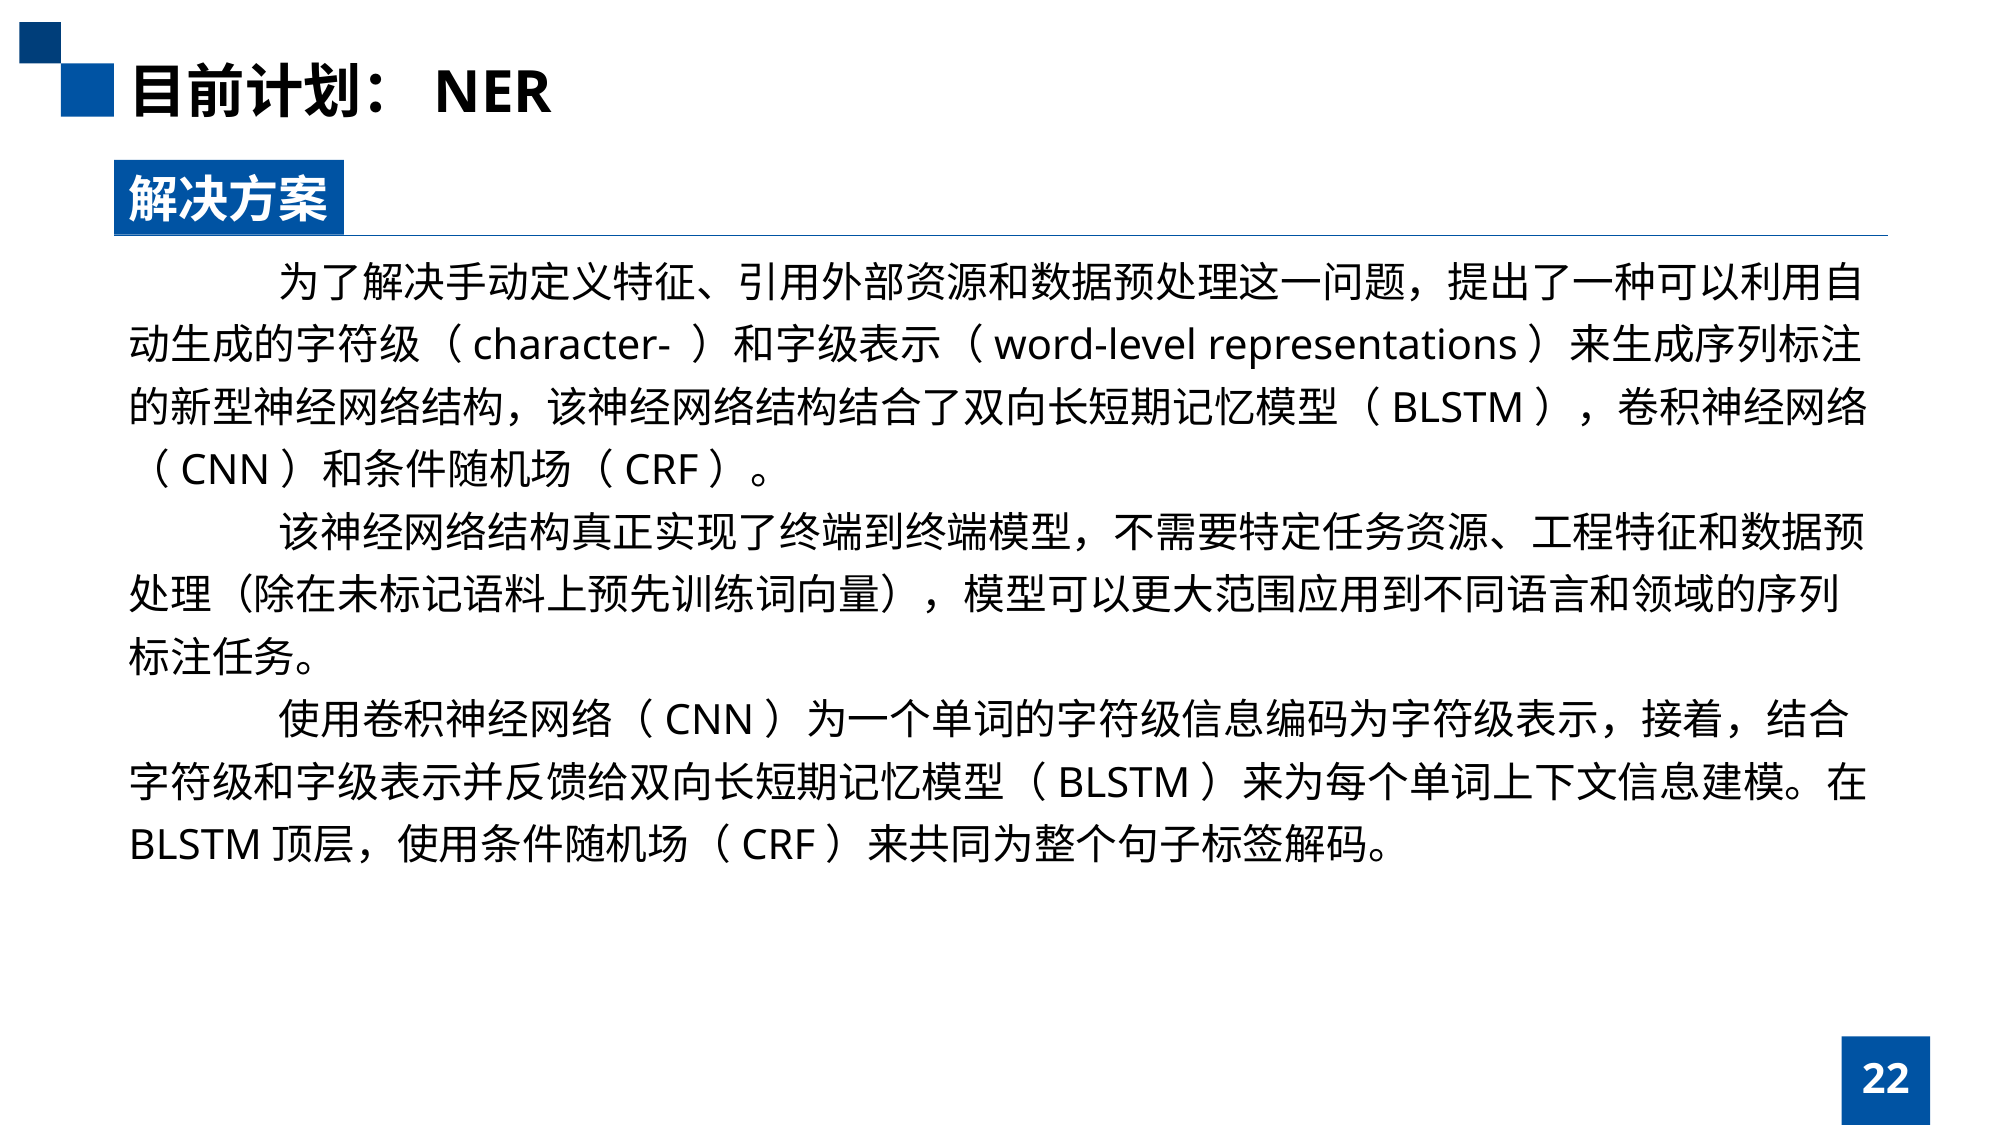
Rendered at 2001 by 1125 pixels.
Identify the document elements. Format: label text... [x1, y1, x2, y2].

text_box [113, 159, 1888, 240]
slide_number 22 [1771, 1050, 2000, 1111]
text_box 为了解决手动定义特征、引用外部资源和数据预处理这一问题，提出了一种可以利用自动生成的字符级（character- ）和字级表示（word-level representations）来生成序列标注的新型神经网络结构，该神经网络结构结合了双向长短期记忆模型（BLSTM），卷积神经网络（CNN）和条件随机场（CRF）。 该神经网络结构真正实现了终端到终端模型，不需要特定任务资源、工程特征和数据预处理（除在未标记语料上预先训练词向量），模型可以更大范围应用到不同语言和领域的序列标注任务。 使用卷积神经网络（CNN）为一个单词的字符级信息编码为字符级表示，接着，结合字符级和字级表示并反馈给双向长短期记忆模型（BLSTM）来为每个单词上下文信息建模。在BLSTM顶层，使用条件随机场（CRF）来共同为整个句子标签解码。 [113, 240, 1886, 876]
text_box 目前计划：NER [113, 47, 1886, 132]
